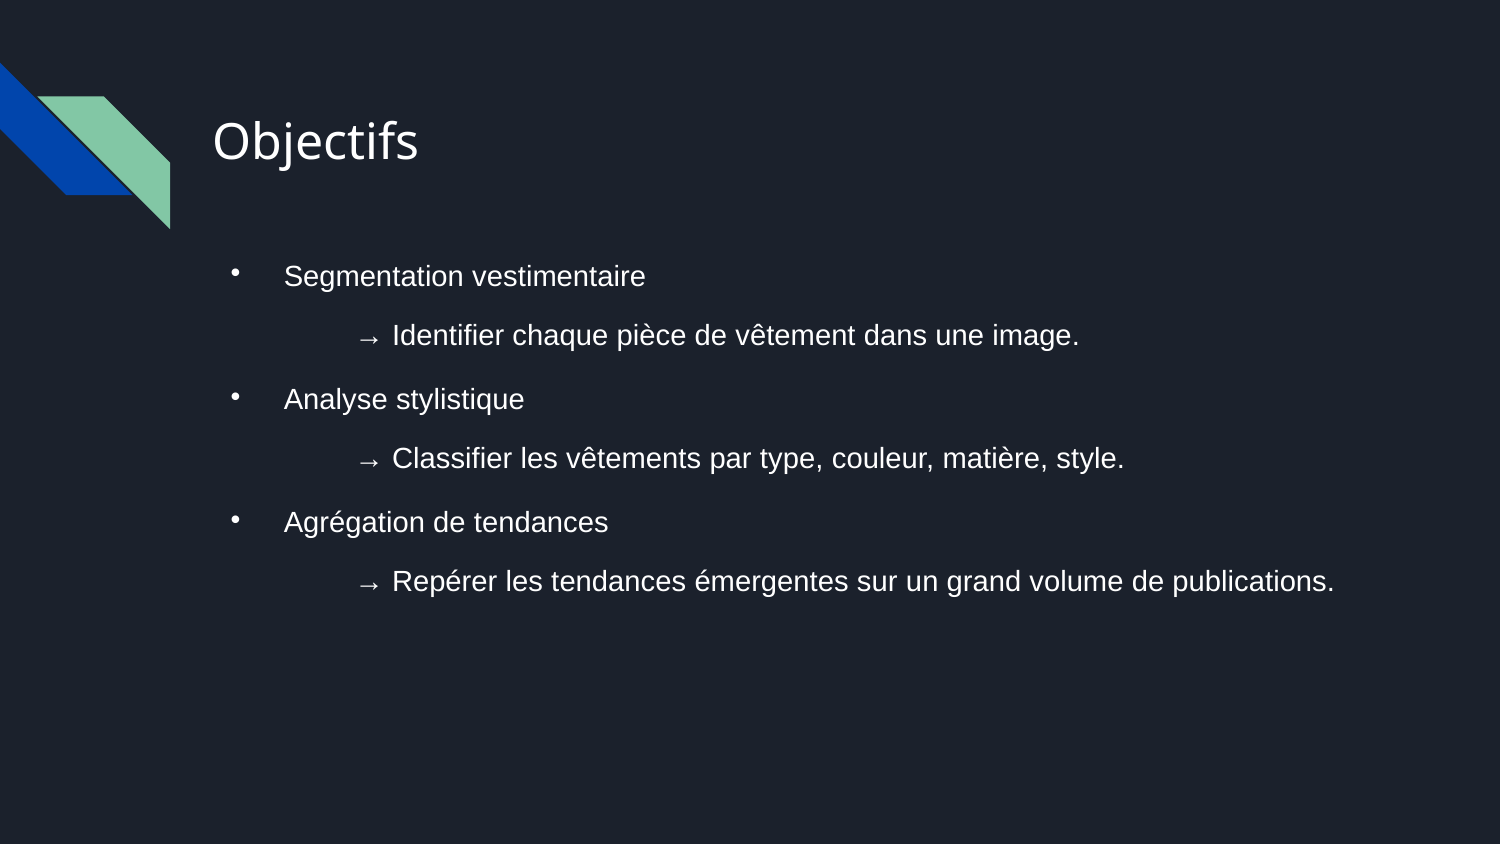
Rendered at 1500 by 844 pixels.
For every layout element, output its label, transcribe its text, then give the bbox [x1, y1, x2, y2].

title Objectifs [212, 69, 1368, 210]
list Segmentation vestimentaire → Identifier chaque pièce de vêtement dans une image. Analyse stylistique → Classifier les vêtements par type, couleur, matière, style. Agrégation de tendances → Repérer les tendances émergentes sur un grand volume de publications. [212, 257, 1368, 735]
